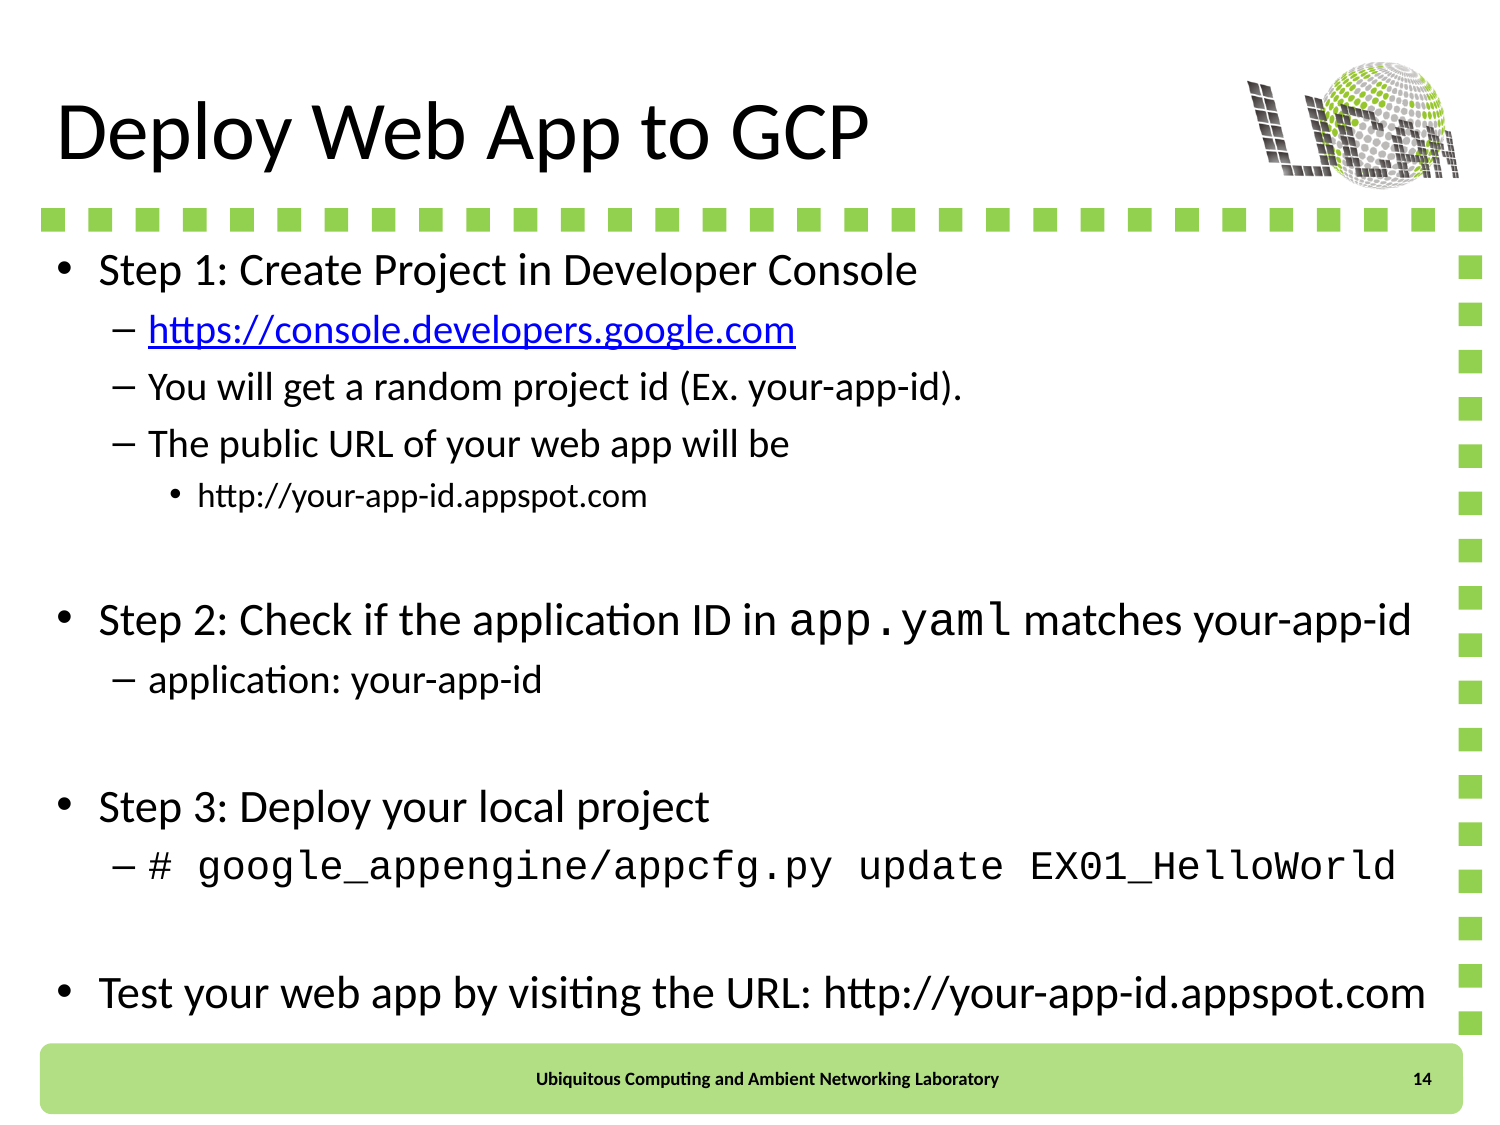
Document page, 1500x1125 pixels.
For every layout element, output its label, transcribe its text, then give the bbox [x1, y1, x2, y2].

slide_number 14 [1316, 1048, 1447, 1108]
title Deploy Web App to GCP [41, 45, 1223, 209]
footer Ubiquitous Computing and Ambient Networking Laboratory [242, 1048, 1294, 1109]
picture [1247, 61, 1459, 190]
list Step 1: Create Project in Developer Console https://console.developers.google.com You will get a random project id (Ex. your-app-id). The public URL of your web app will be http://your-app-id.appspot.com Step 2: Check if the application ID in app.yaml matches your-app-id application: your-app-id Step 3: Deploy your local project # google_appengine/appcfg.py update EX01_HelloWorld Test your web app by visiting the URL: http://your-app-id.appspot.com [41, 231, 1459, 1035]
